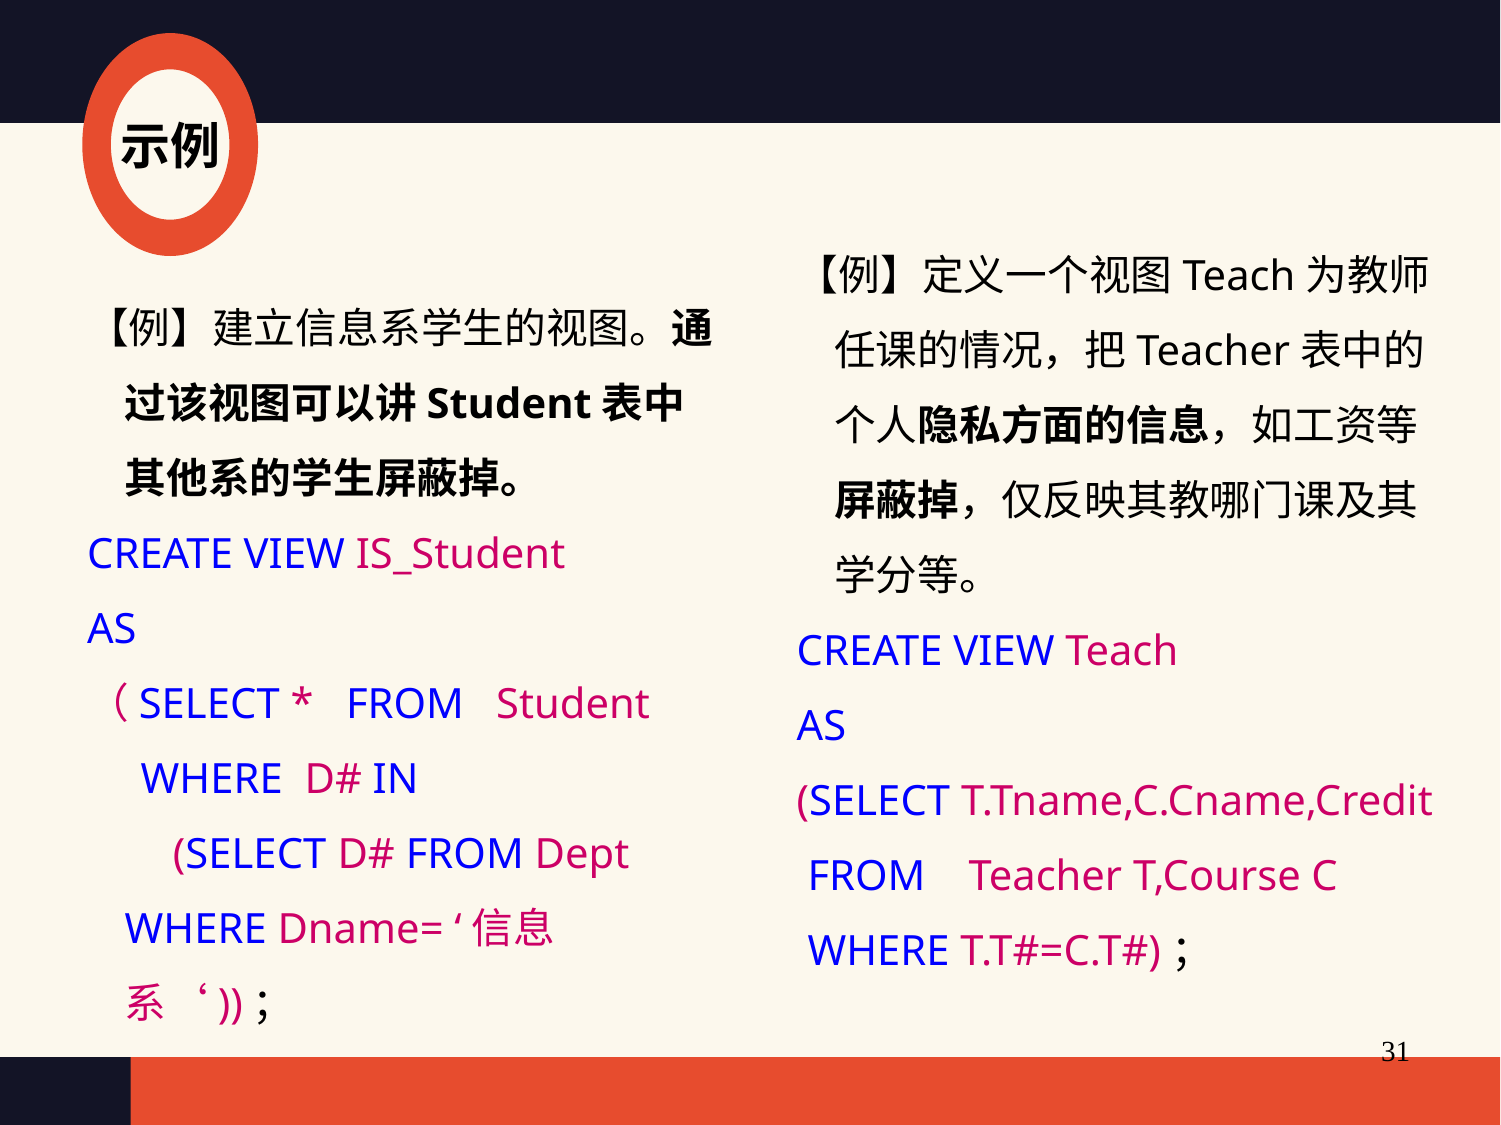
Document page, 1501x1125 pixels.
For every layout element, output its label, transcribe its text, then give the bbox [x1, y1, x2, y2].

text_box 【例】定义一个视图Teach为教师任课的情况，把Teacher表中的个人隐私方面的信息，如工资等屏蔽掉，仅反映其教哪门课及其学分等。 CREATE VIEW Teach AS (SELECT T.Tname,C.Cname,Credit FROM Teacher T,Course C WHERE T.T#=C.T#)； [781, 215, 1472, 1023]
text_box 示例 [82, 33, 259, 257]
text_box 31 [1075, 1024, 1426, 1103]
text_box 【例】建立信息系学生的视图。通过该视图可以讲Student表中其他系的学生屏蔽掉。 CREATE VIEW IS_Student AS （SELECT * FROM Student WHERE D# IN (SELECT D# FROM Dept WHERE Dname= ‘信息系‘))； [72, 269, 730, 975]
text_box [0, 0, 1501, 123]
